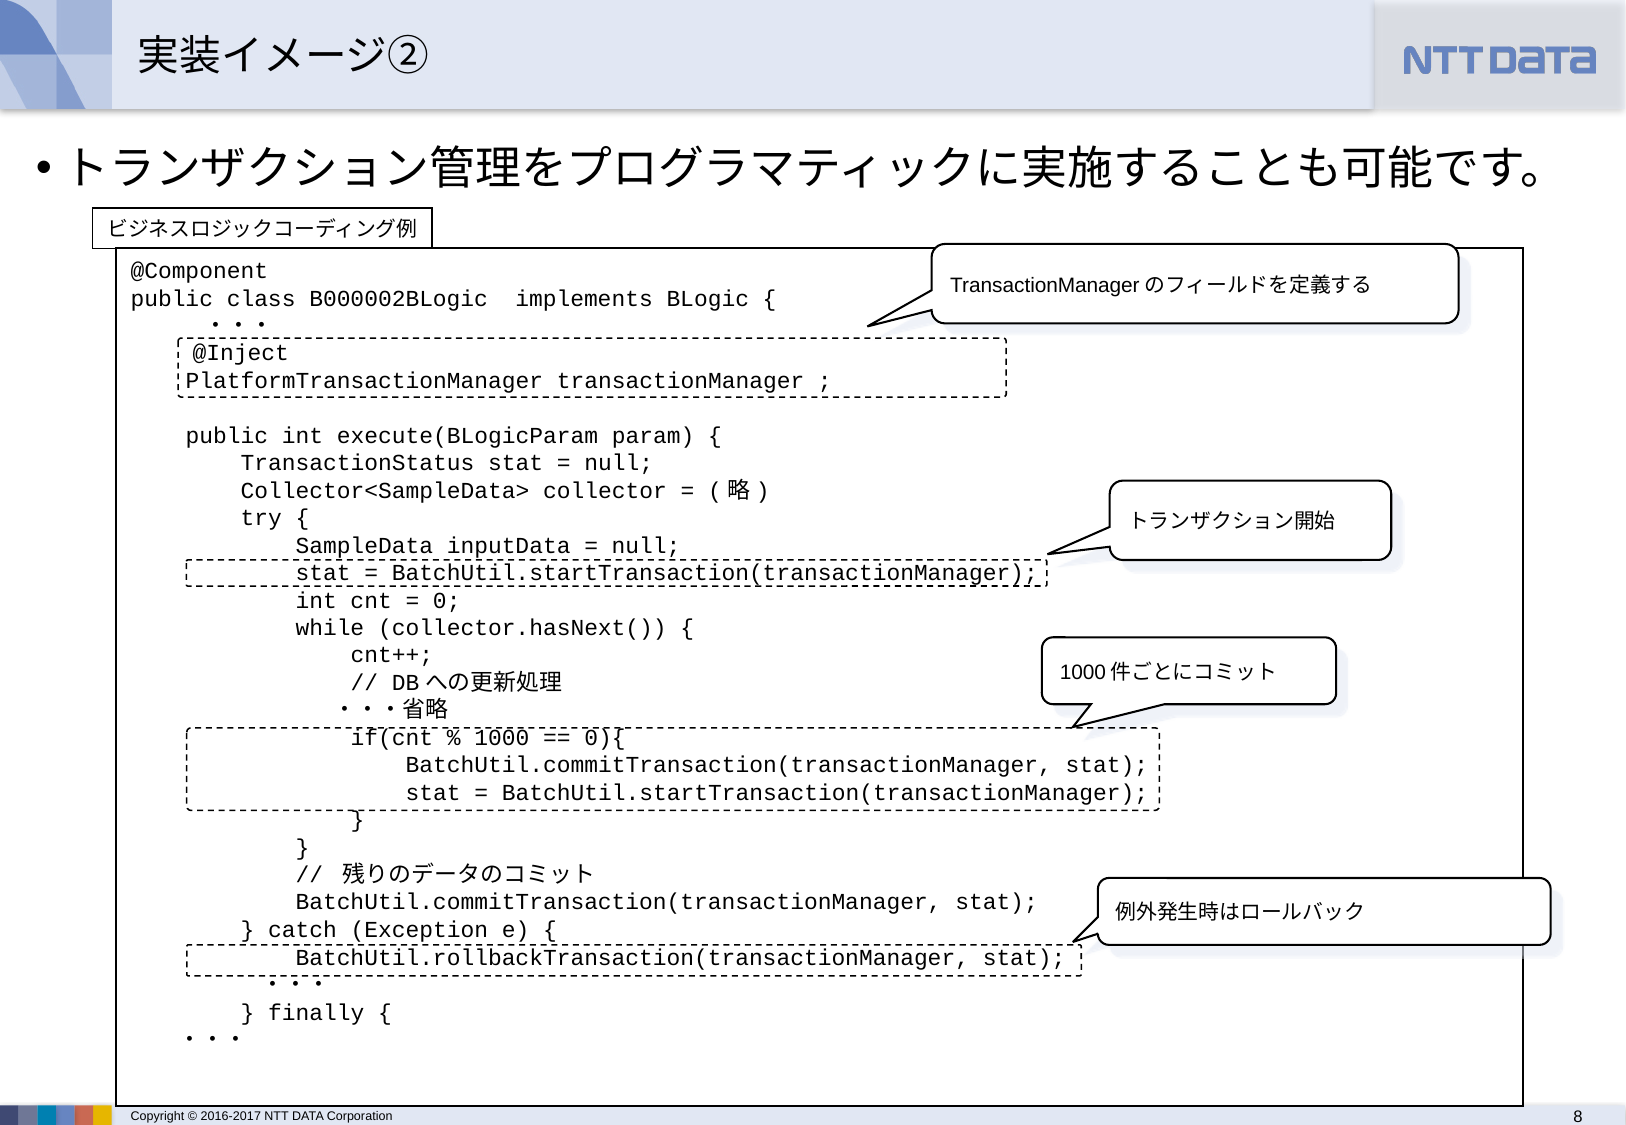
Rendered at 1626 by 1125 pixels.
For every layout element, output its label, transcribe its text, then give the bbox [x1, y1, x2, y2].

text_box [186, 727, 1160, 811]
text_box [186, 559, 1047, 587]
text_box @Component public class B000002BLogic implements BLogic { ・・・ @Inject PlatformTransactionManager transactionManager ; public int execute(BLogicParam param) { TransactionStatus stat = null; Collector<SampleData> collector = (略) try { SampleData inputData = null; stat = BatchUtil.startTransaction(transactionManager); int cnt = 0; while (collector.hasNext()) { cnt++; // DBへの更新処理 ・・・省略 if(cnt % 1000 == 0){ BatchUtil.commitTransaction(transactionManager, stat); stat = BatchUtil.startTransaction(transactionManager); } } // 残りのデータのコミット BatchUtil.commitTransaction(transactionManager, stat); } catch (Exception e) { BatchUtil.rollbackTransaction(transactionManager, stat); ・・・ } finally { ・・・ [115, 248, 1524, 1106]
text_box ビジネスロジックコーディング例 [92, 208, 432, 249]
text_box [178, 338, 1007, 398]
title 実装イメージ② [110, 0, 1233, 110]
text_box 1000件ごとにコミット [1041, 637, 1337, 727]
picture [0, 0, 110, 109]
text_box トランザクション開始 [1047, 480, 1392, 561]
list トランザクション管理をプログラマティックに実施することも可能です。 [21, 131, 1625, 1083]
picture [1404, 46, 1596, 74]
text_box [186, 944, 1082, 976]
text_box TransactionManagerのフィールドを定義する [867, 243, 1459, 327]
text_box 例外発生時はロールバック [1072, 877, 1551, 945]
